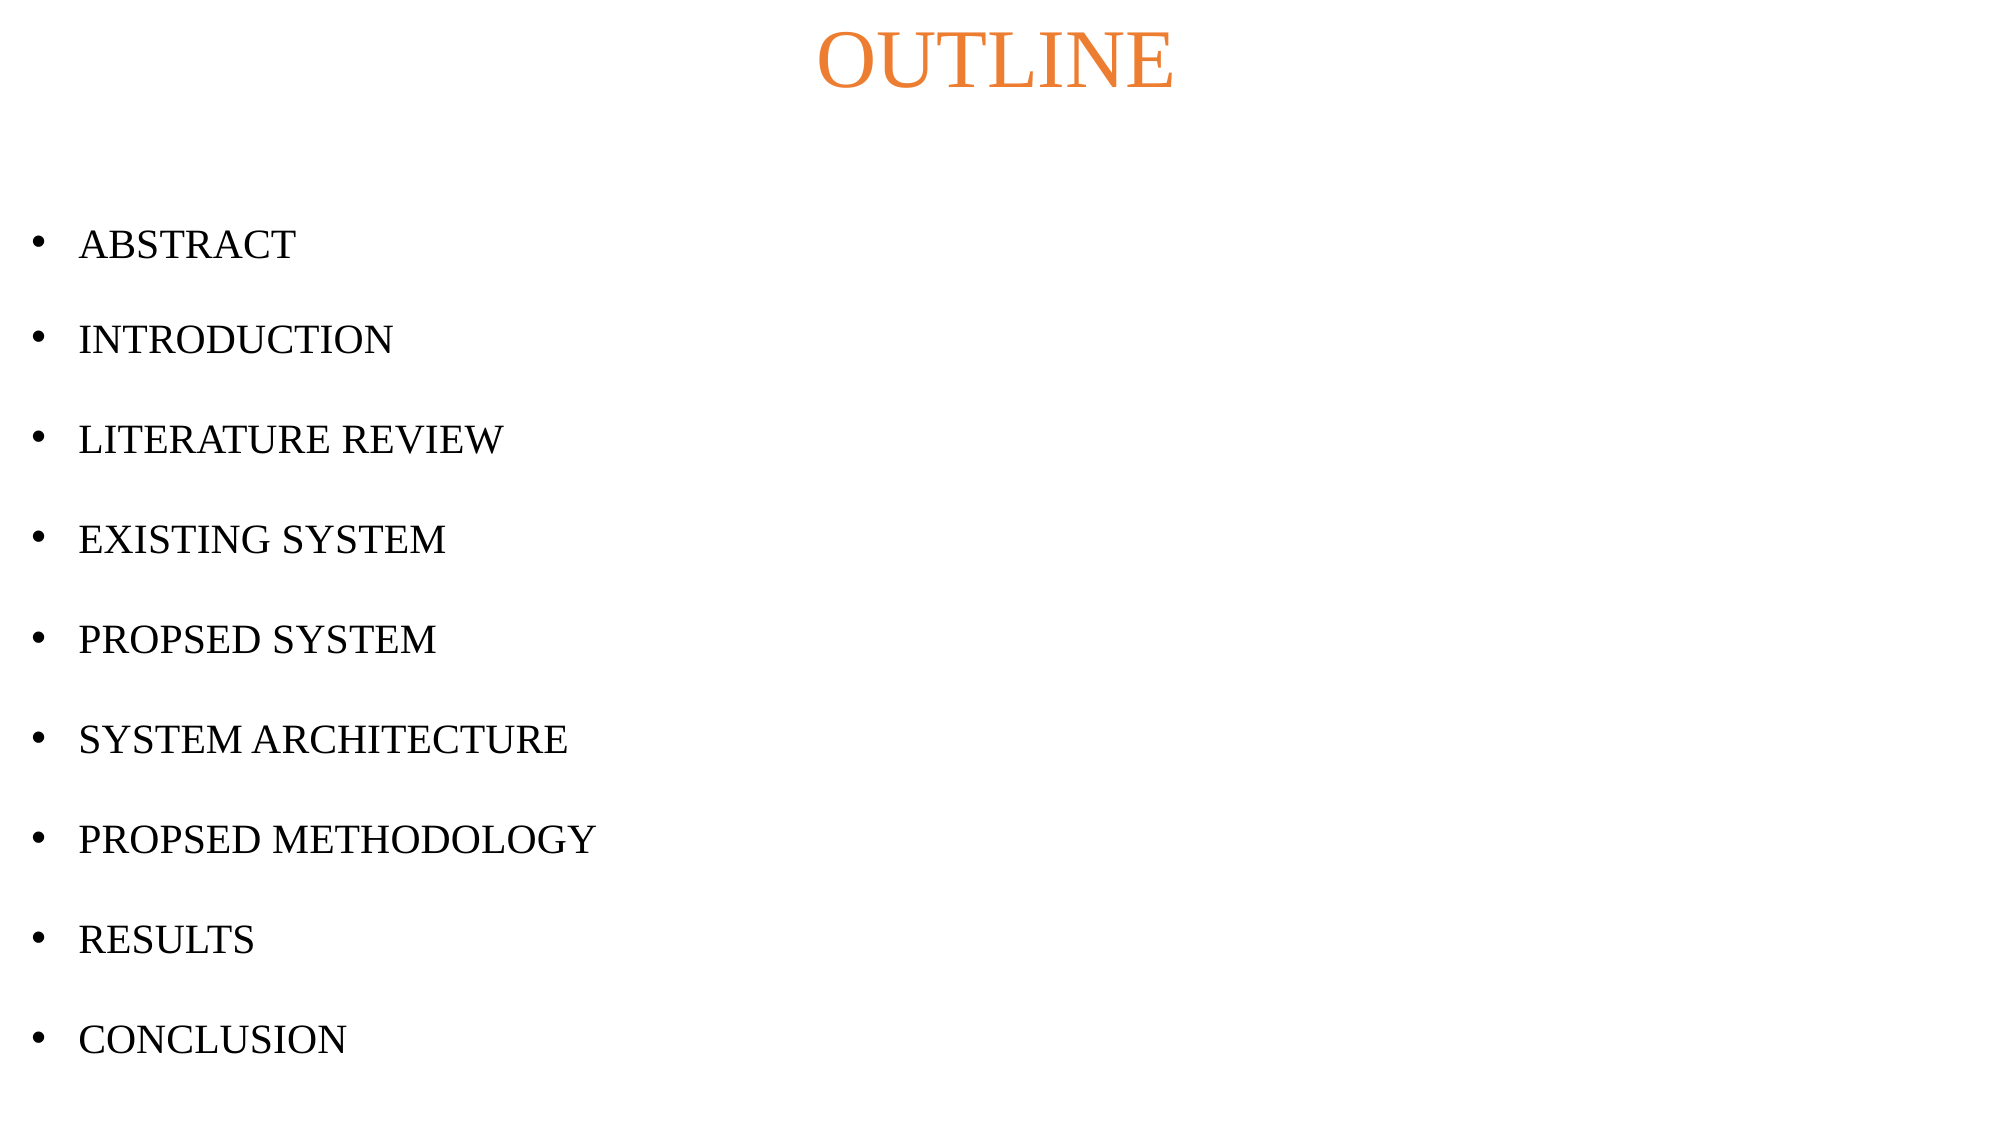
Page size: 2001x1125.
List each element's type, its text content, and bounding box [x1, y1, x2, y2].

text_box ABSTRACT INTRODUCTION LITERATURE REVIEW EXISTING SYSTEM PROPSED SYSTEM SYSTEM ARCHITECTURE PROPSED METHODOLOGY RESULTS CONCLUSION FUTURE WORK [16, 9, 2000, 1125]
text_box OUTLINE [801, 0, 1229, 112]
